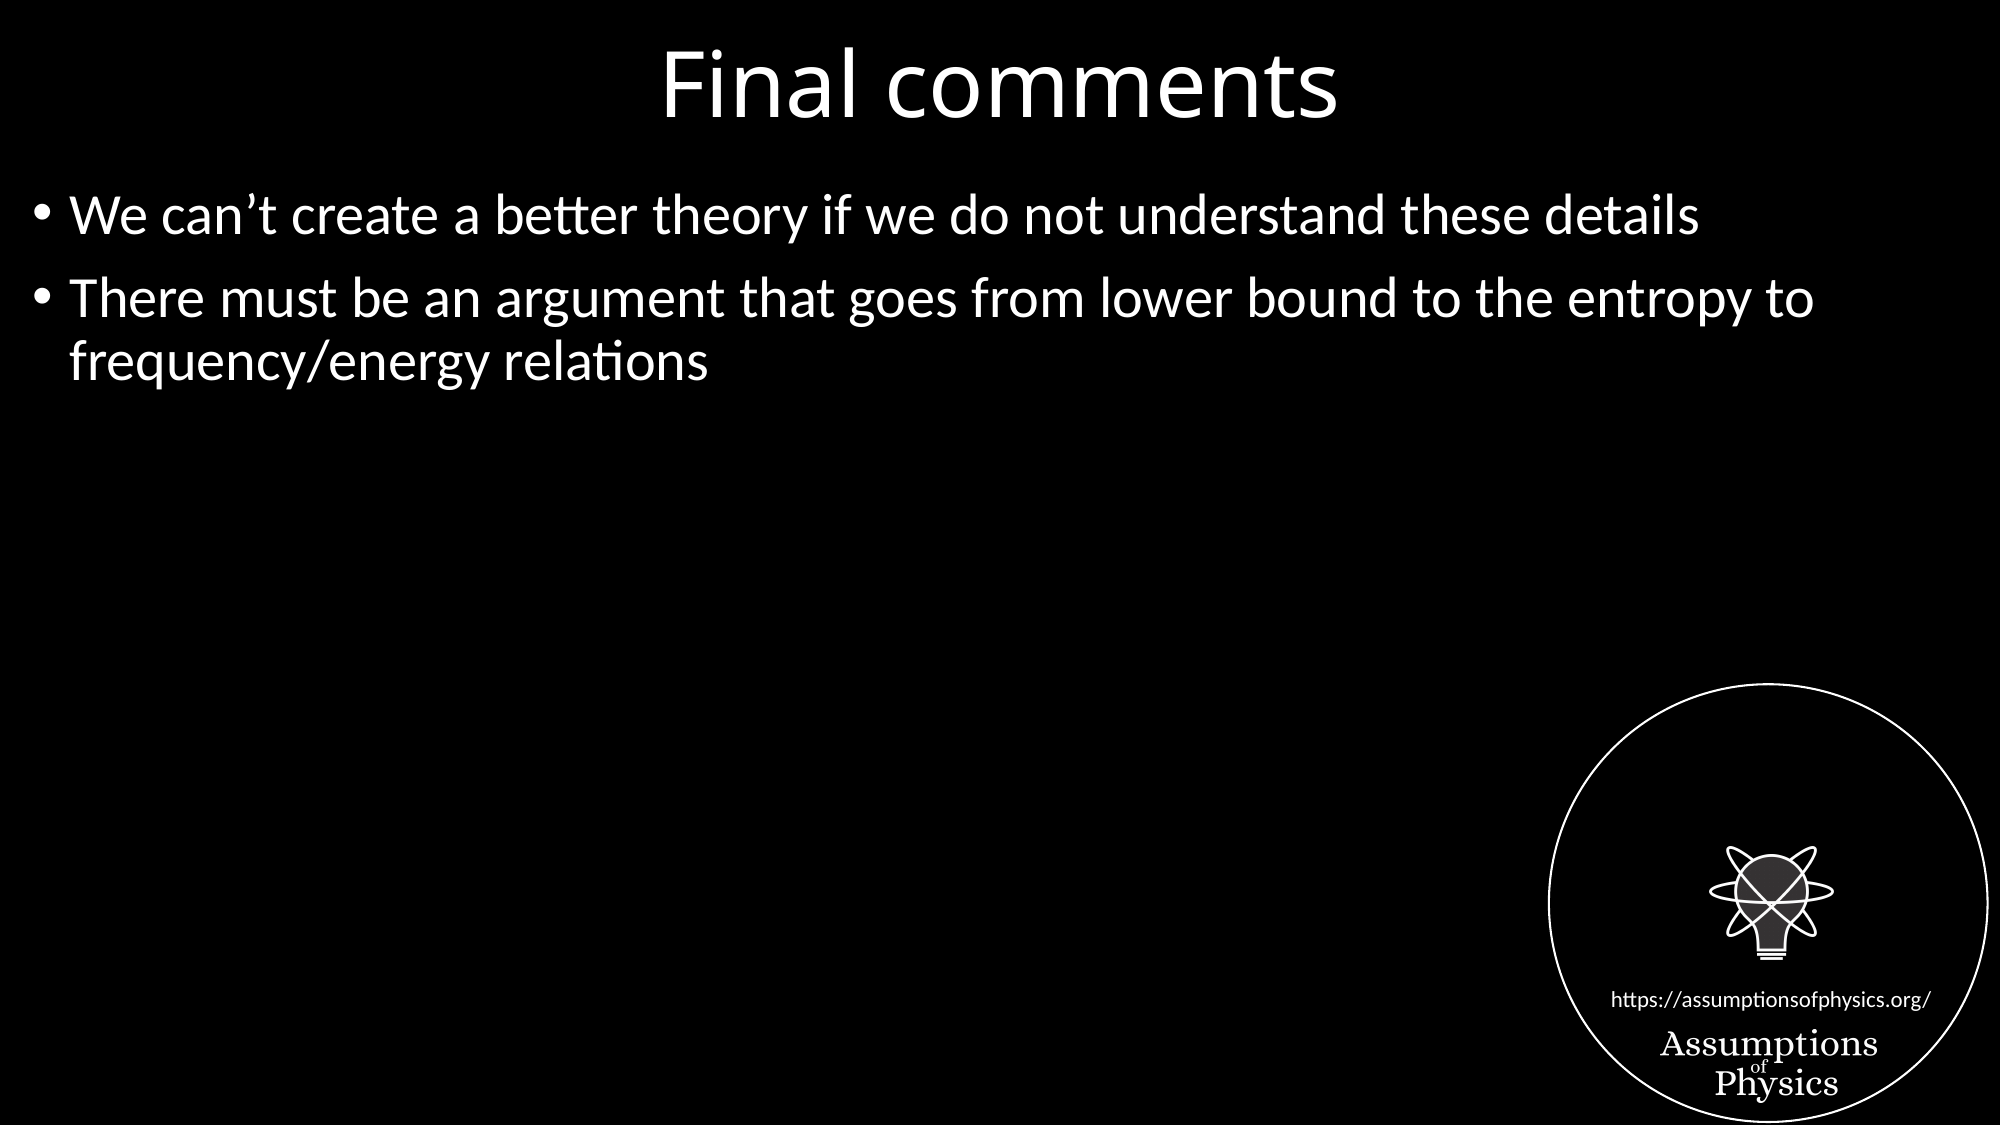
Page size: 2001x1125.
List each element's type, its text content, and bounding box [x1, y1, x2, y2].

picture [1660, 1060, 1877, 1103]
title Final comments [17, 13, 1983, 162]
list We can’t create a better theory if we do not understand these details There must be an argument that goes from lower bound to the entropy to frequency/energy relations [17, 176, 1983, 1060]
